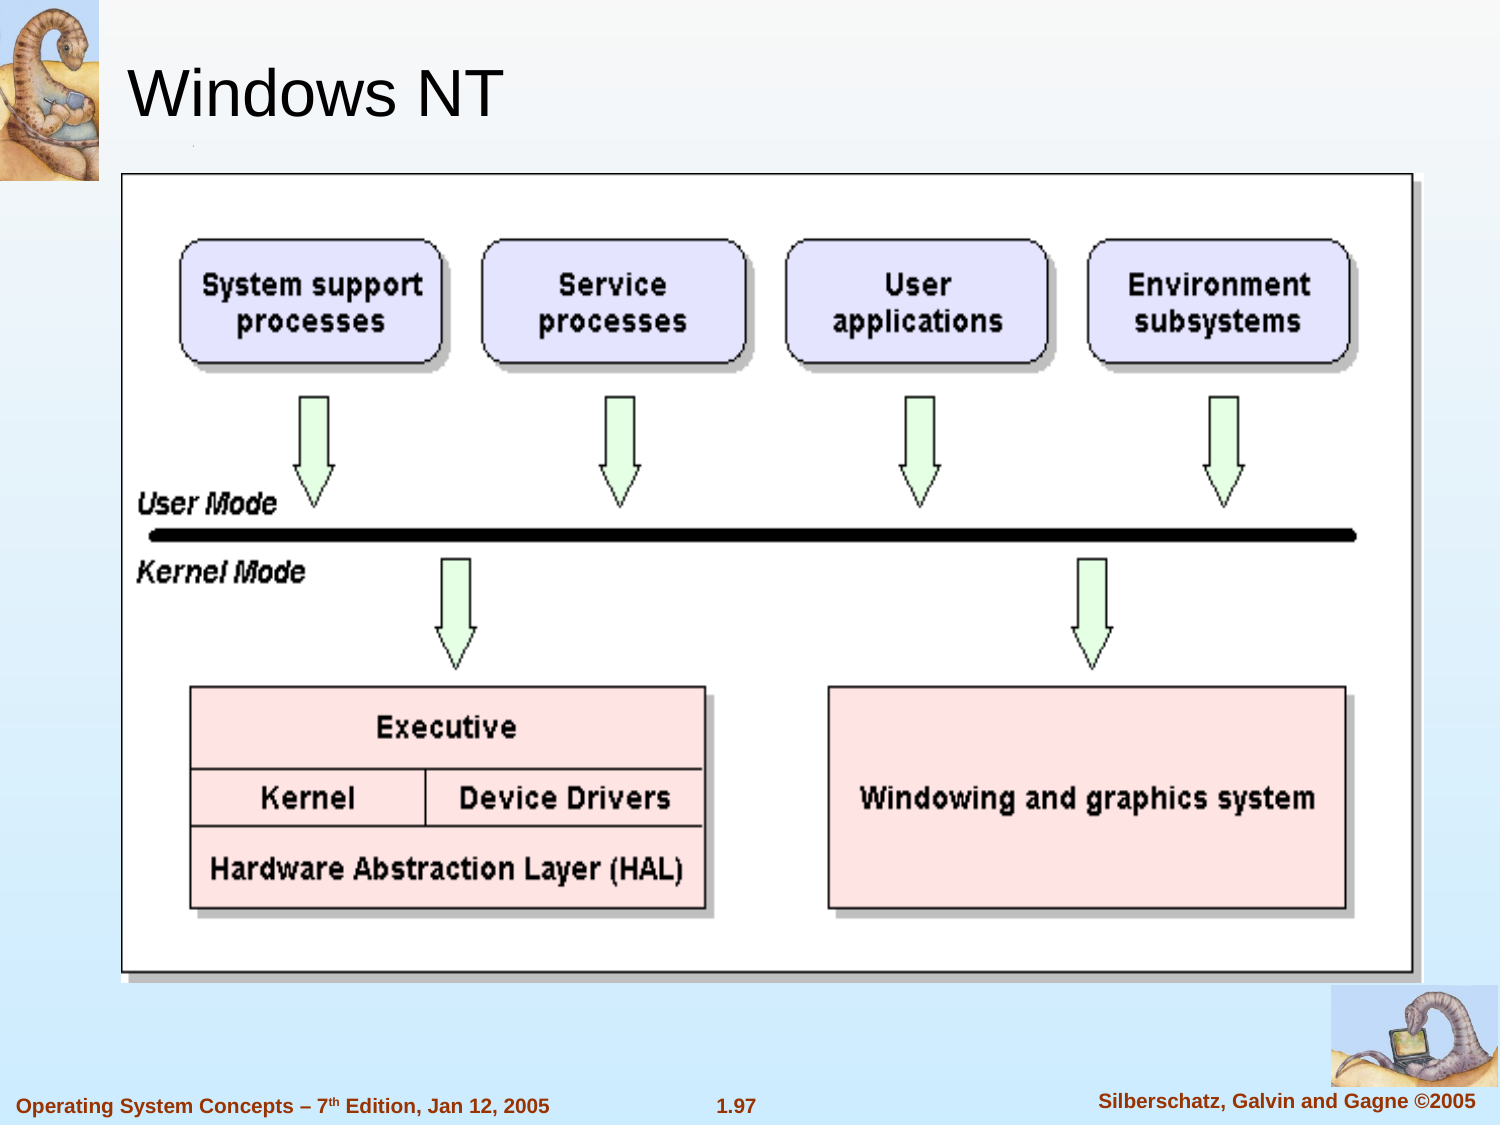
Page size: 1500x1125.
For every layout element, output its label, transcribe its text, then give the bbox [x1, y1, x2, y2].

picture [1331, 985, 1498, 1087]
title Windows NT [112, 37, 1438, 138]
picture [0, 0, 99, 181]
picture [121, 173, 1424, 984]
